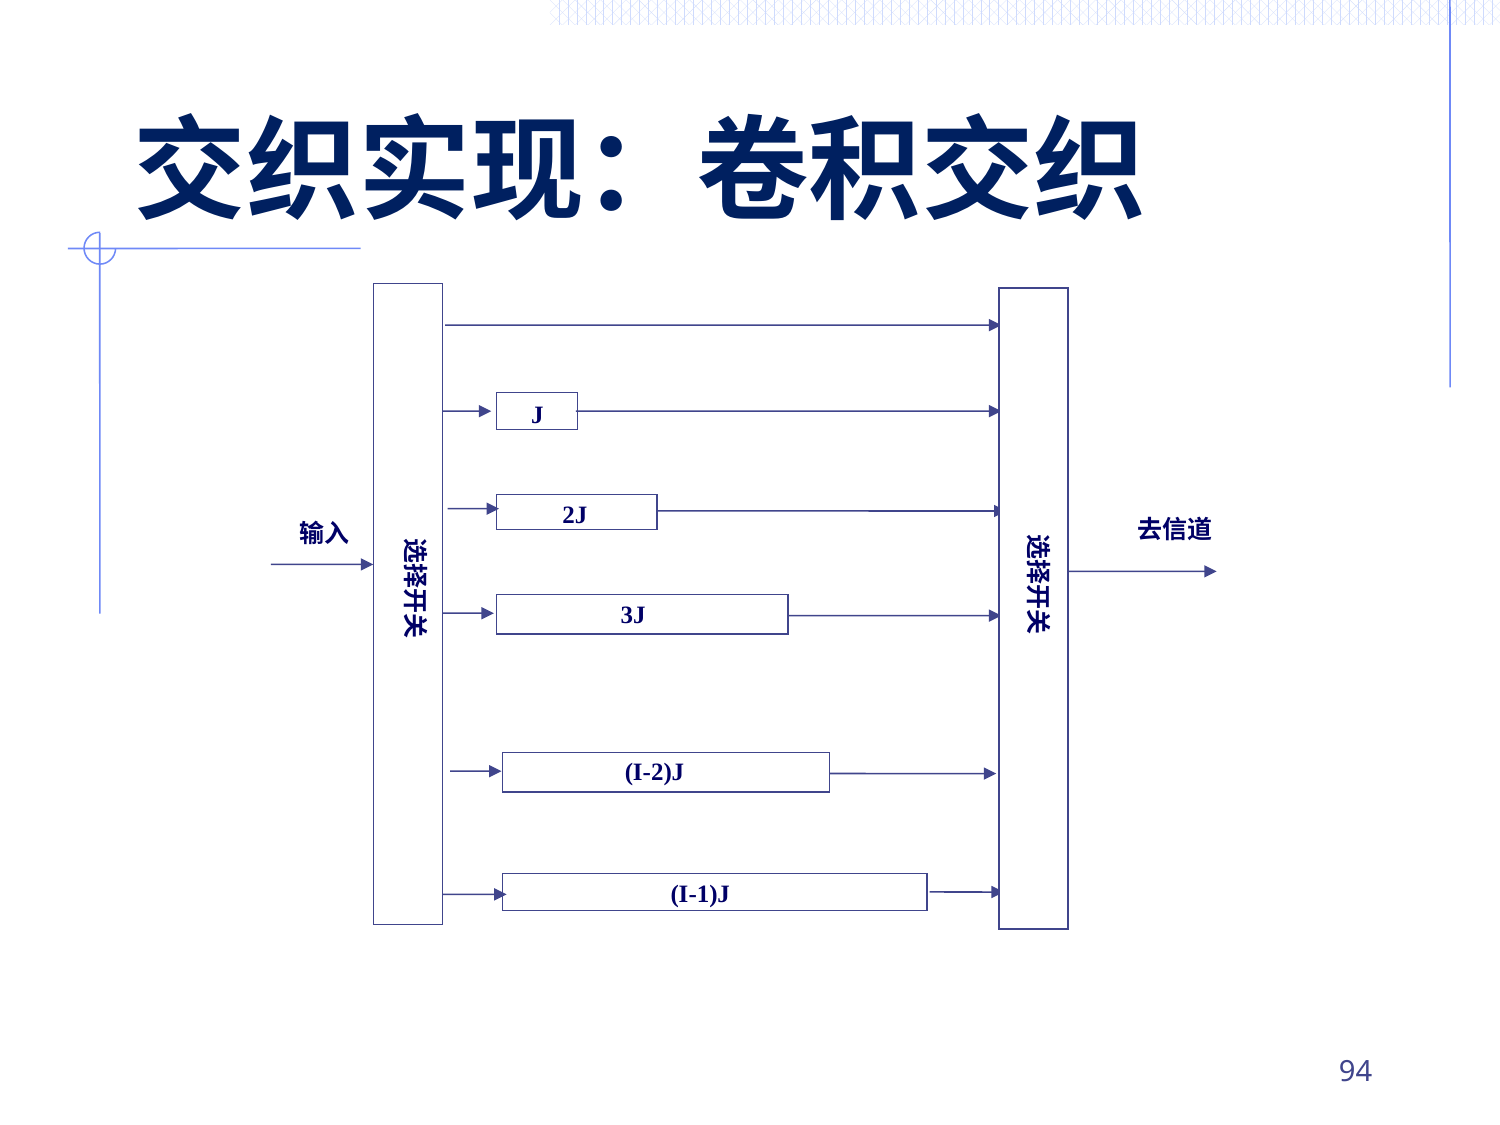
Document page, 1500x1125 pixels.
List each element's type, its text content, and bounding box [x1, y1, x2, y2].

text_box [270, 283, 1228, 930]
slide_number 93 [1074, 1025, 1388, 1100]
title 交织实现：卷积交织 [118, 115, 1394, 241]
